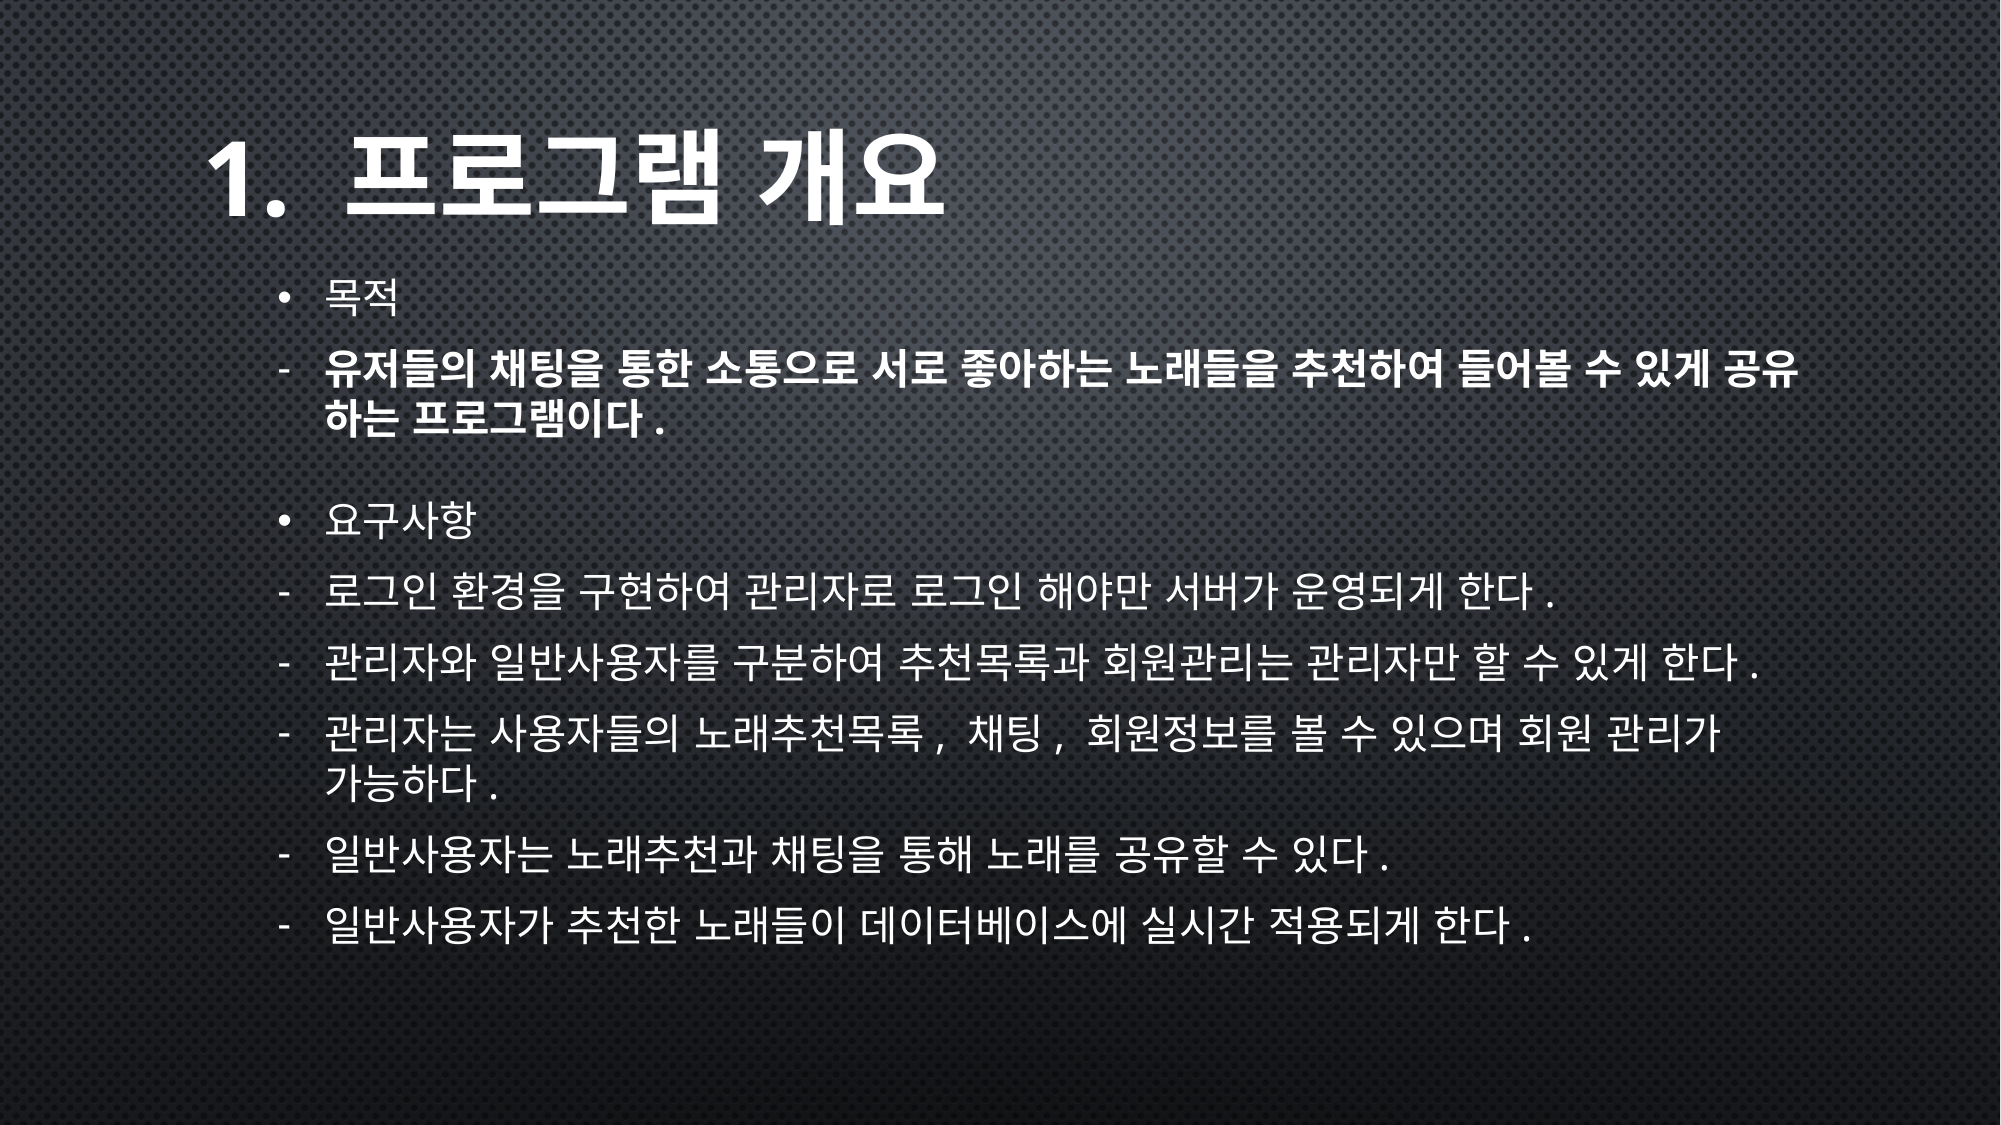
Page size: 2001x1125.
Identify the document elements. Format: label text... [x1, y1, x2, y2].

title 1. 프로그램 개요 [187, 99, 1016, 231]
list 목적 유저들의 채팅을 통한 소통으로 서로 좋아하는 노래들을 추천하여 들어볼 수 있게 공유 하는 프로그램이다. [187, 231, 1852, 403]
text_box 요구사항 로그인 환경을 구현하여 관리자로 로그인 해야만 서버가 운영되게 한다. 관리자와 일반사용자를 구분하여 추천목록과 회원관리는 관리자만 할 수 있게 한다. 관리자는 사용자들의 노래추천목록, 채팅, 회원정보를 볼 수 있으며 회원 관리가 가능하다. 일반사용자는 노래추천과 채팅을 통해 노래를 공유할 수 있다. 일반사용자가 추천한 노래들이 데이터베이스에 실시간 적용되게 한다. [187, 403, 1885, 1041]
